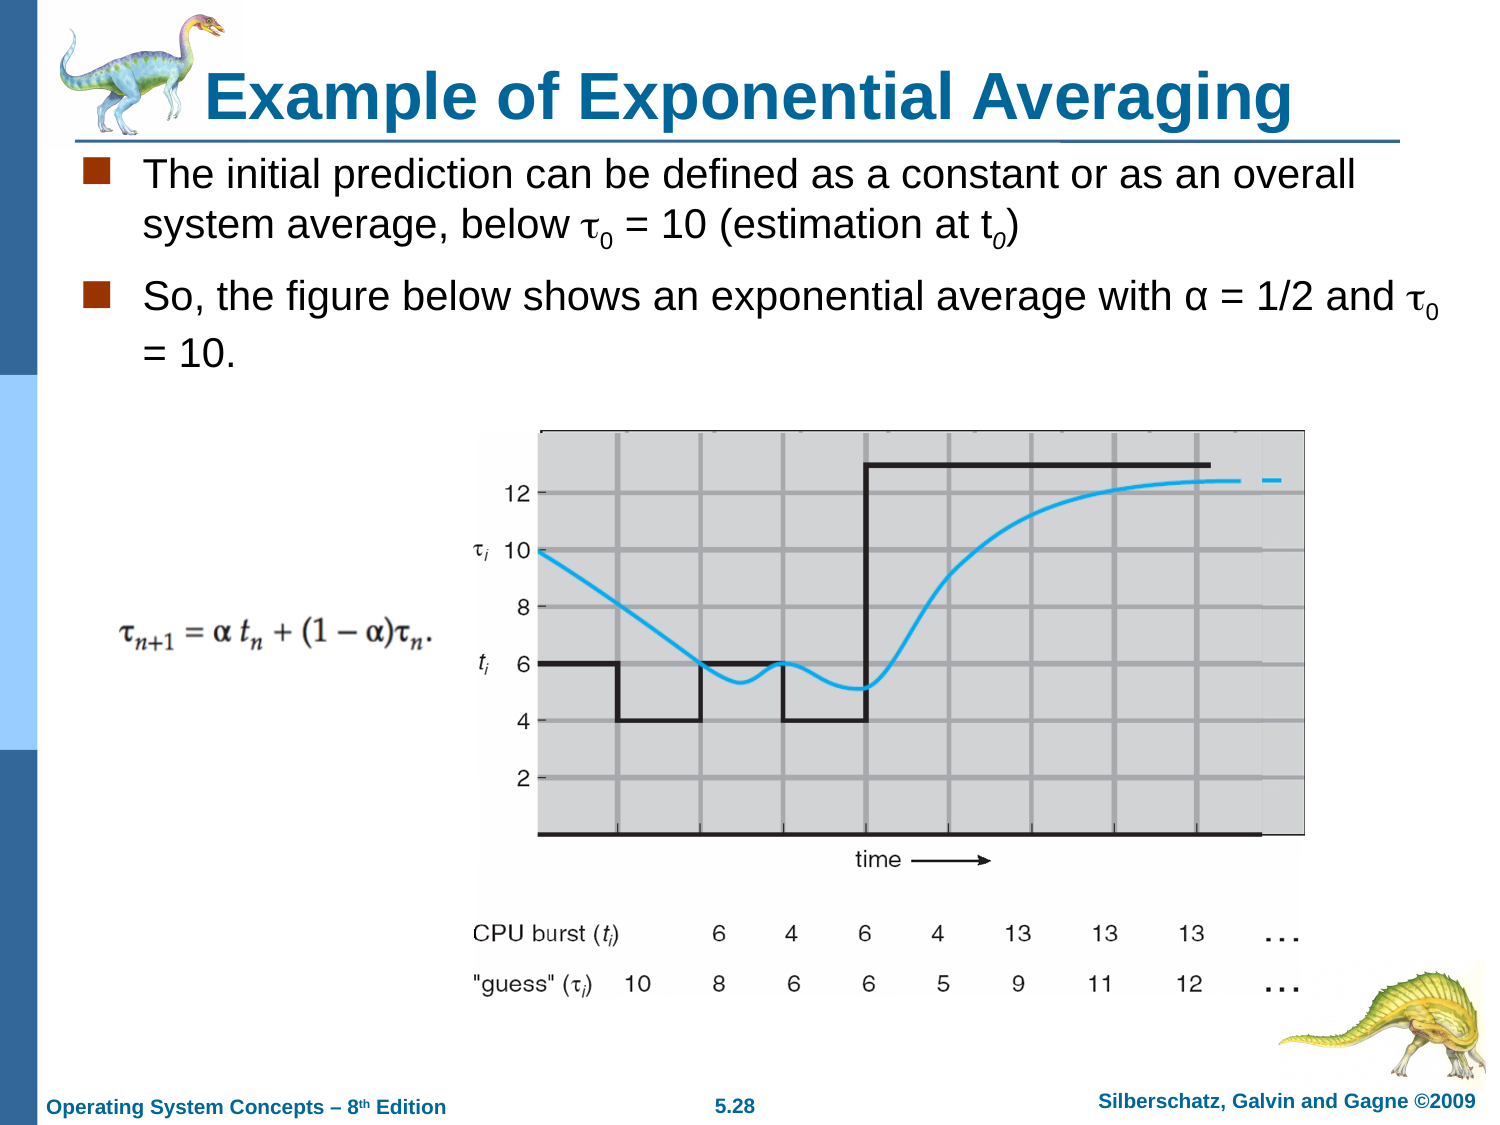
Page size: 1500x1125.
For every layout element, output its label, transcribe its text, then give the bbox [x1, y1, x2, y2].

picture [71, 430, 1486, 1090]
title Example of Exponential Averaging [75, 45, 1425, 139]
picture [46, 0, 243, 149]
list The initial prediction can be defined as a constant or as an overall system average, below 0 = 10 (estimation at t0) So, the figure below shows an exponential average with α = 1/2 and 0 = 10. [71, 139, 1467, 936]
